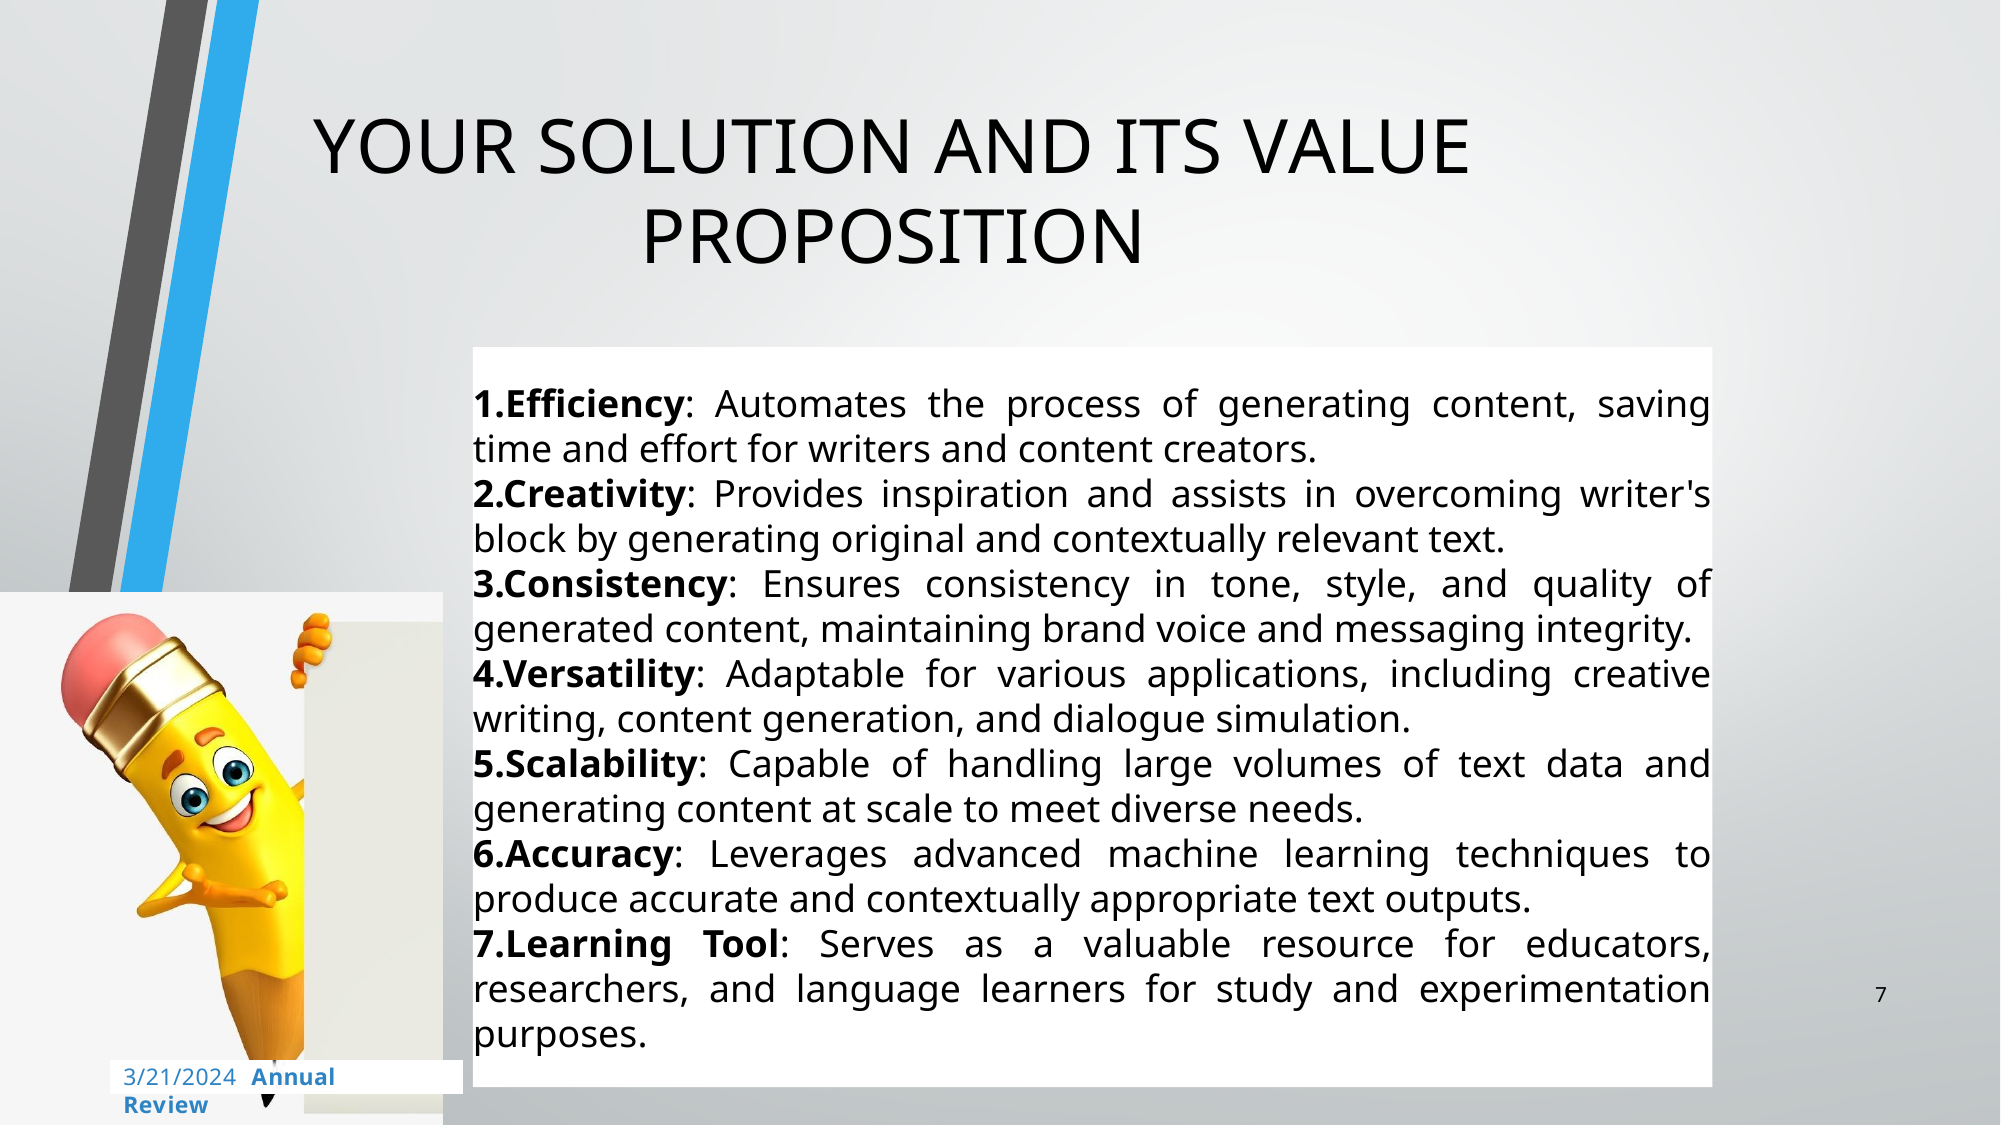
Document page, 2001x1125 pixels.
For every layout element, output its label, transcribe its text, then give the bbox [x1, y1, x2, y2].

picture [0, 591, 463, 1125]
text_box 1.Efficiency: Automates the process of generating content, saving time and effort for writers and content creators. 2.Creativity: Provides inspiration and assists in overcoming writer's block by generating original and contextually relevant text. 3.Consistency: Ensures consistency in tone, style, and quality of generated content, maintaining brand voice and messaging integrity. 4.Versatility: Adaptable for various applications, including creative writing, content generation, and dialogue simulation. 5.Scalability: Capable of handling large volumes of text data and generating content at scale to meet diverse needs. 6.Accuracy: Leverages advanced machine learning techniques to produce accurate and contextually appropriate text outputs. 7.Learning Tool: Serves as a valuable resource for educators, researchers, and language learners for study and experimentation purposes. [472, 347, 1713, 1088]
slide_number 7 [1796, 668, 1887, 1125]
title YOUR SOLUTION AND ITS VALUE PROPOSITION [91, 92, 1694, 283]
